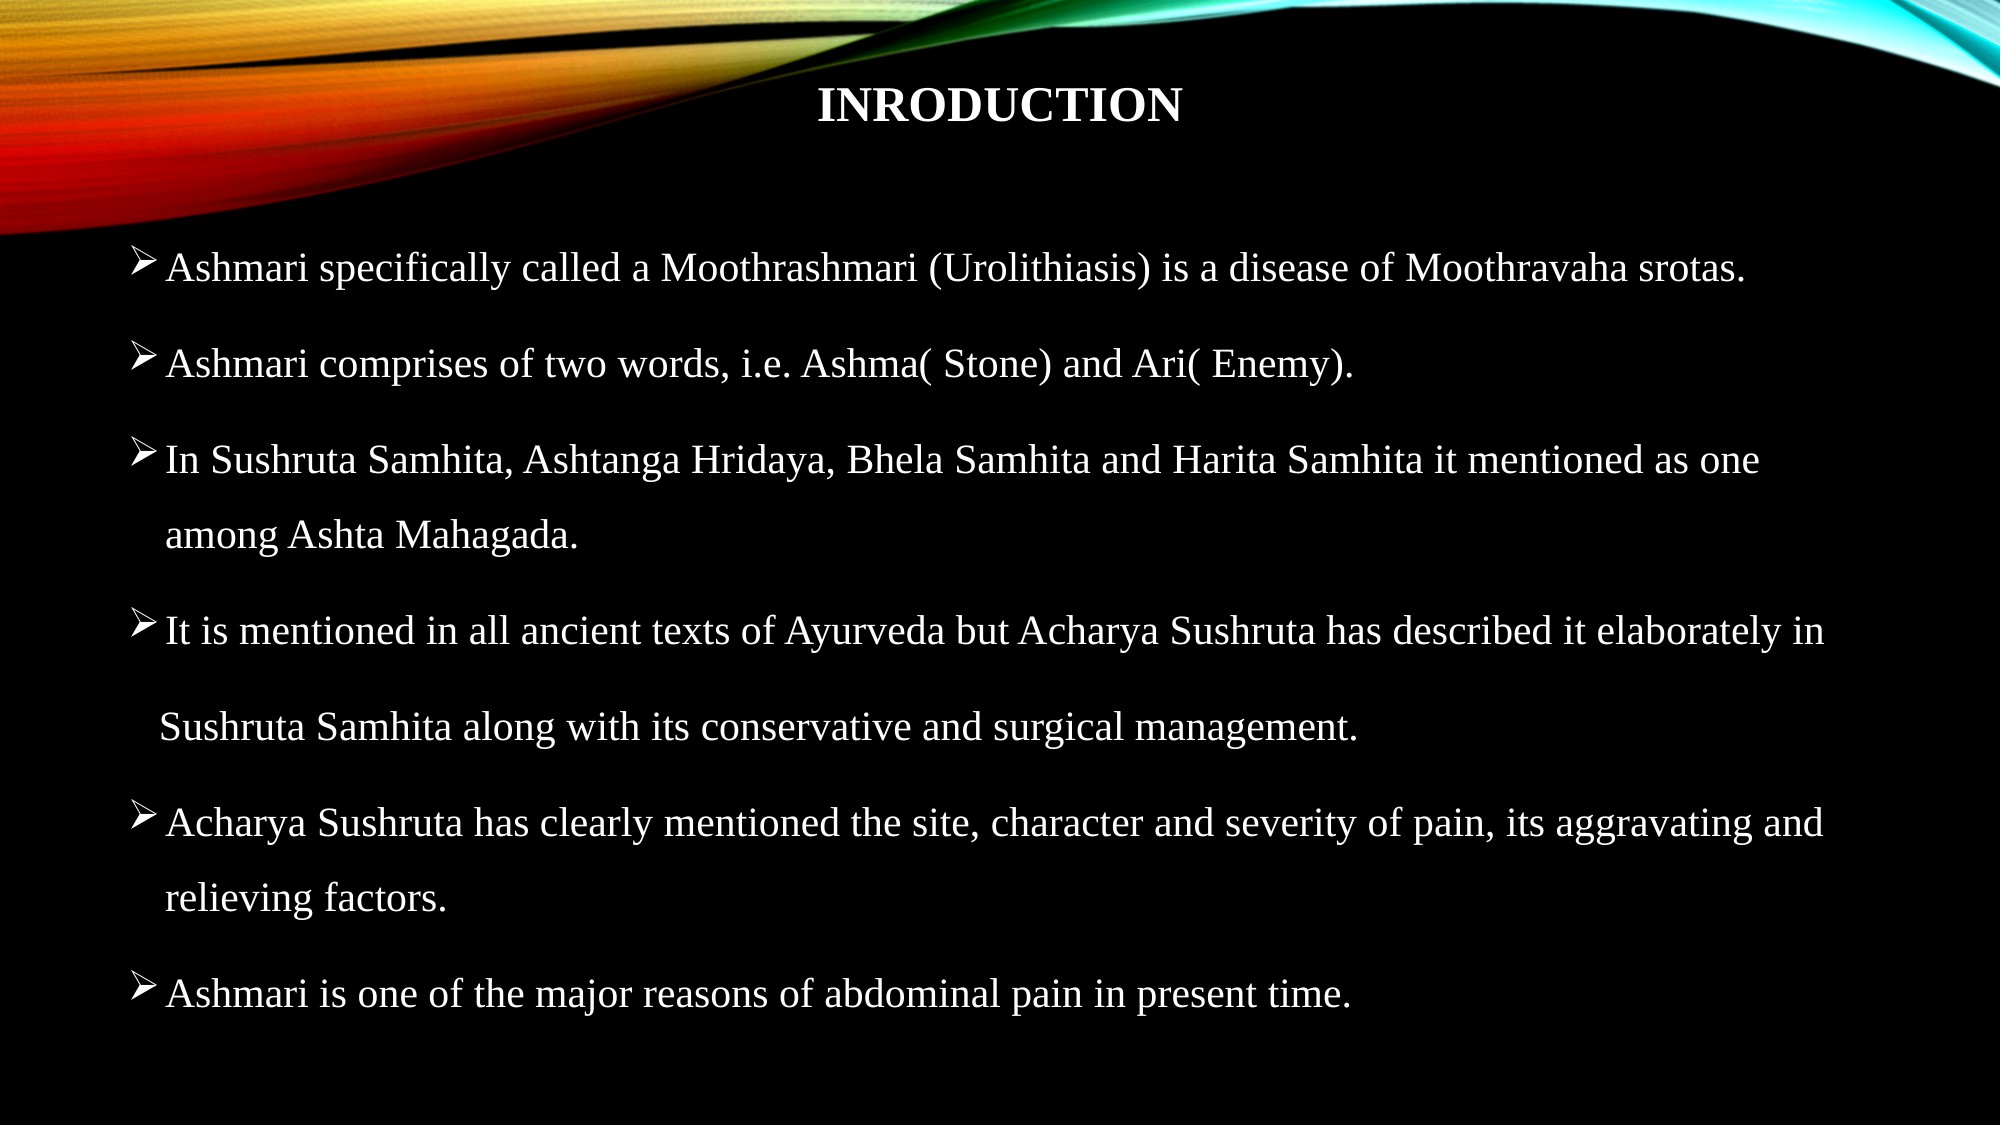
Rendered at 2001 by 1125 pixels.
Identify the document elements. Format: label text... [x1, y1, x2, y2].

picture [0, 0, 2000, 237]
title inroduction [112, 16, 1888, 193]
list Ashmari specifically called a Moothrashmari (Urolithiasis) is a disease of Moothravaha srotas. Ashmari comprises of two words, i.e. Ashma( Stone) and Ari( Enemy). In Sushruta Samhita, Ashtanga Hridaya, Bhela Samhita and Harita Samhita it mentioned as one among Ashta Mahagada. It is mentioned in all ancient texts of Ayurveda but Acharya Sushruta has described it elaborately in Sushruta Samhita along with its conservative and surgical management. Acharya Sushruta has clearly mentioned the site, character and severity of pain, its aggravating and relieving factors. Ashmari is one of the major reasons of abdominal pain in present time. [112, 207, 1888, 1081]
